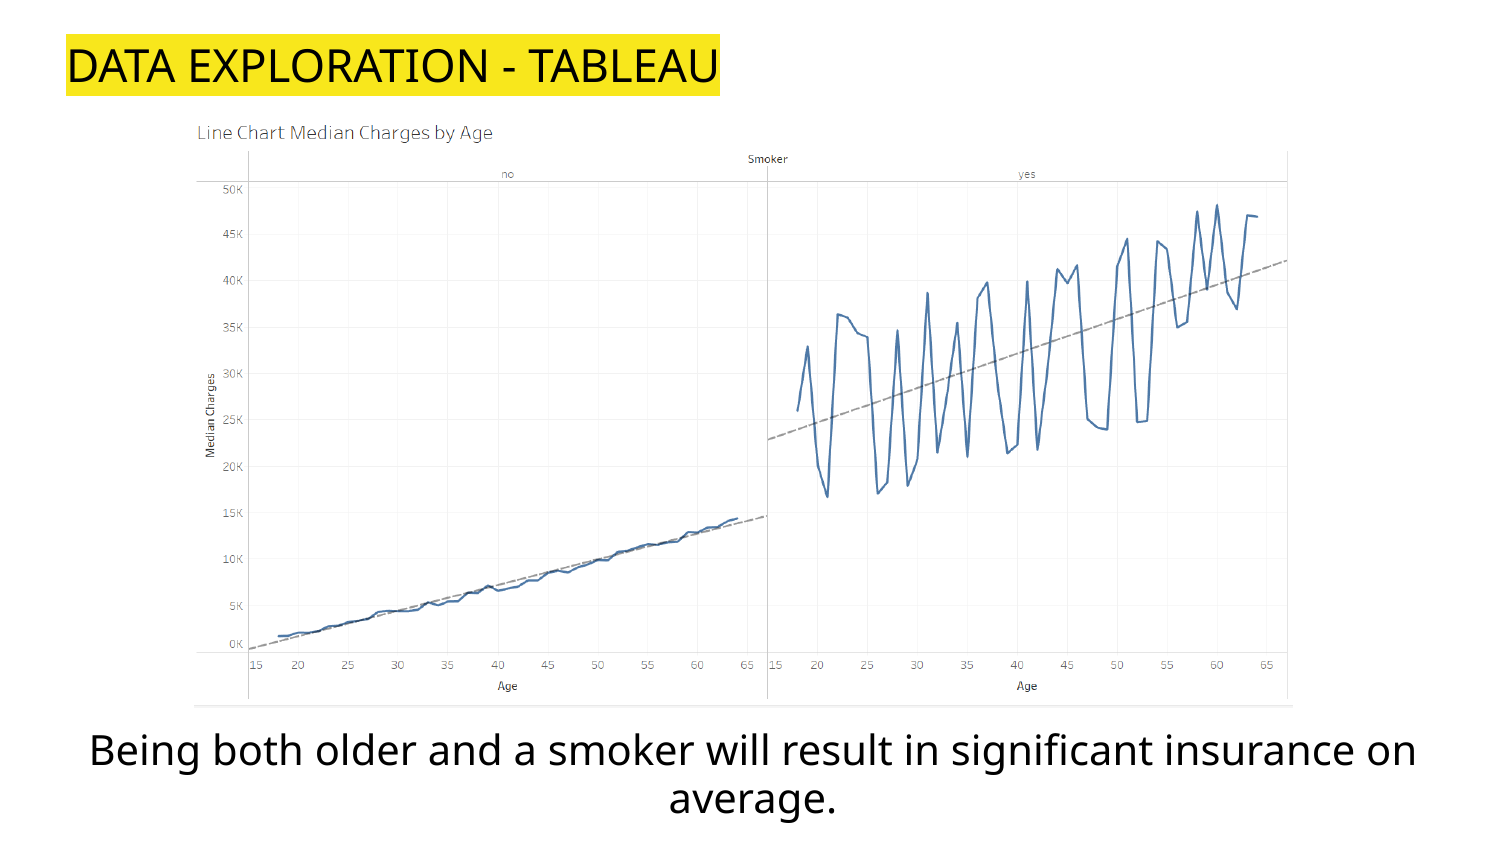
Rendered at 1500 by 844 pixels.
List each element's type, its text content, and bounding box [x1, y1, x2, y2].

title DATA EXPLORATION - TABLEAU [51, 22, 1449, 108]
list Being both older and a smoker will result in significant insurance on average. [15, 712, 1492, 811]
picture [194, 112, 1293, 708]
